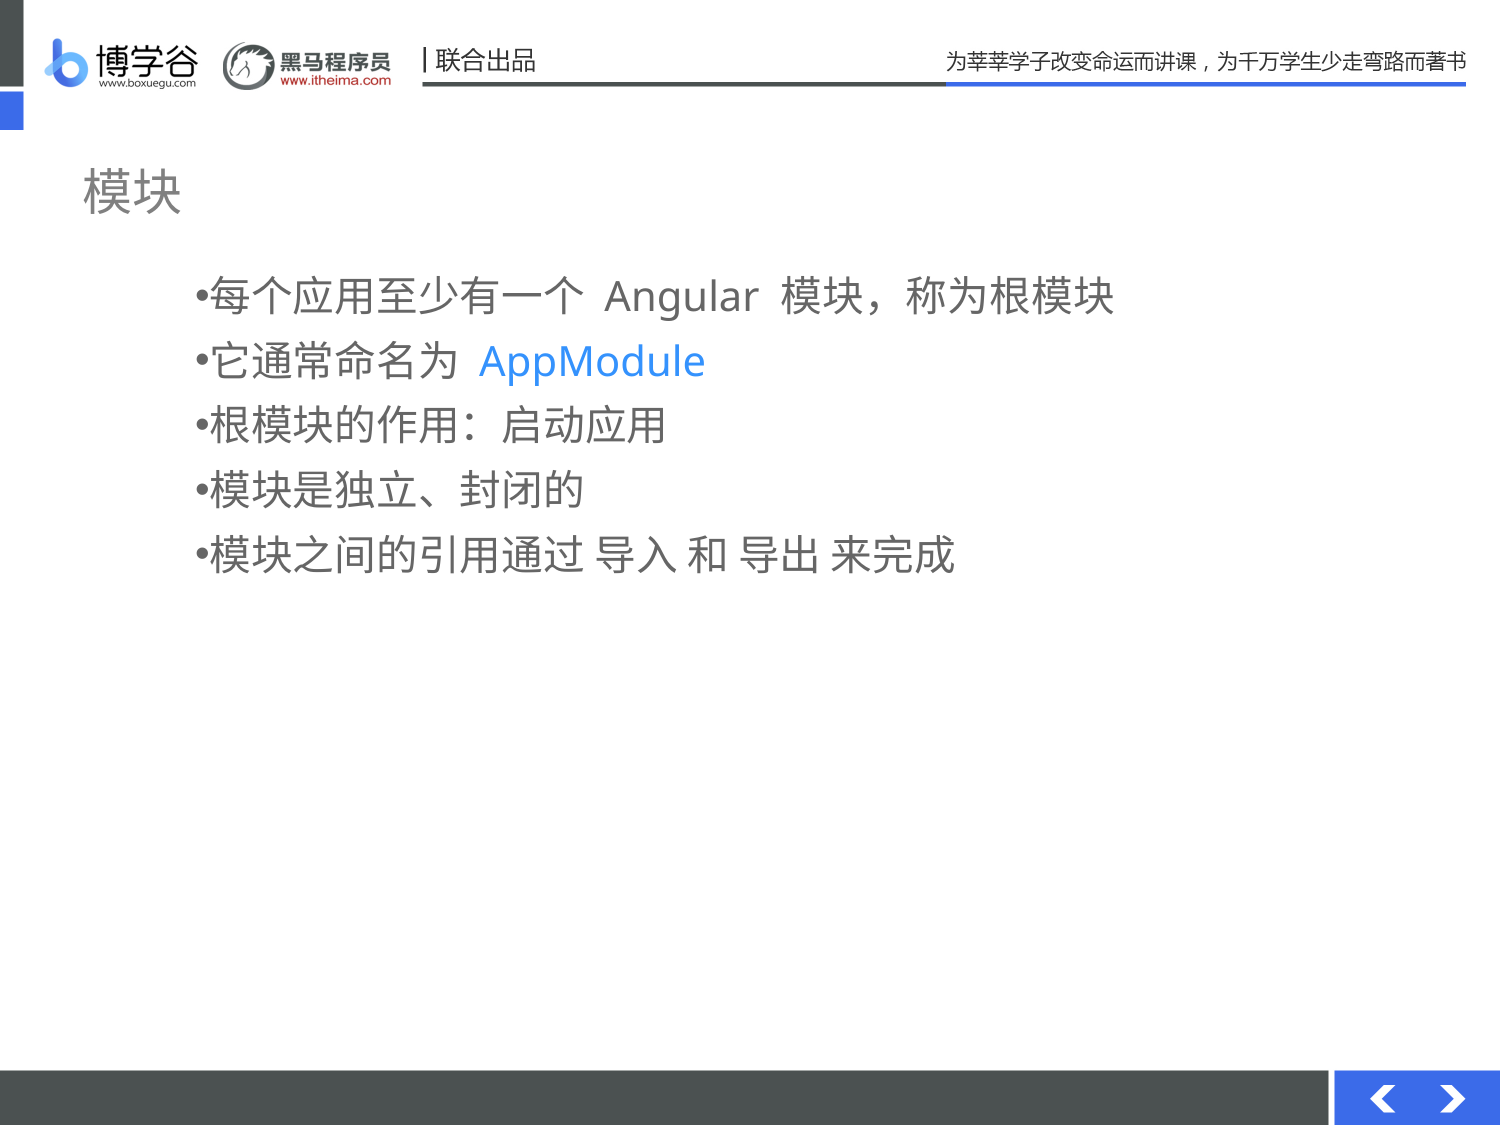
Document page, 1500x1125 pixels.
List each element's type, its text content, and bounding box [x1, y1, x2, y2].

picture [0, 0, 1500, 1125]
title 模块 [74, 127, 1426, 254]
list 每个应用至少有一个 Angular 模块，称为根模块 它通常命名为 AppModule 根模块的作用：启动应用 模块是独立、封闭的 模块之间的引用通过 导入 和 导出 来完成 [74, 261, 1426, 1006]
